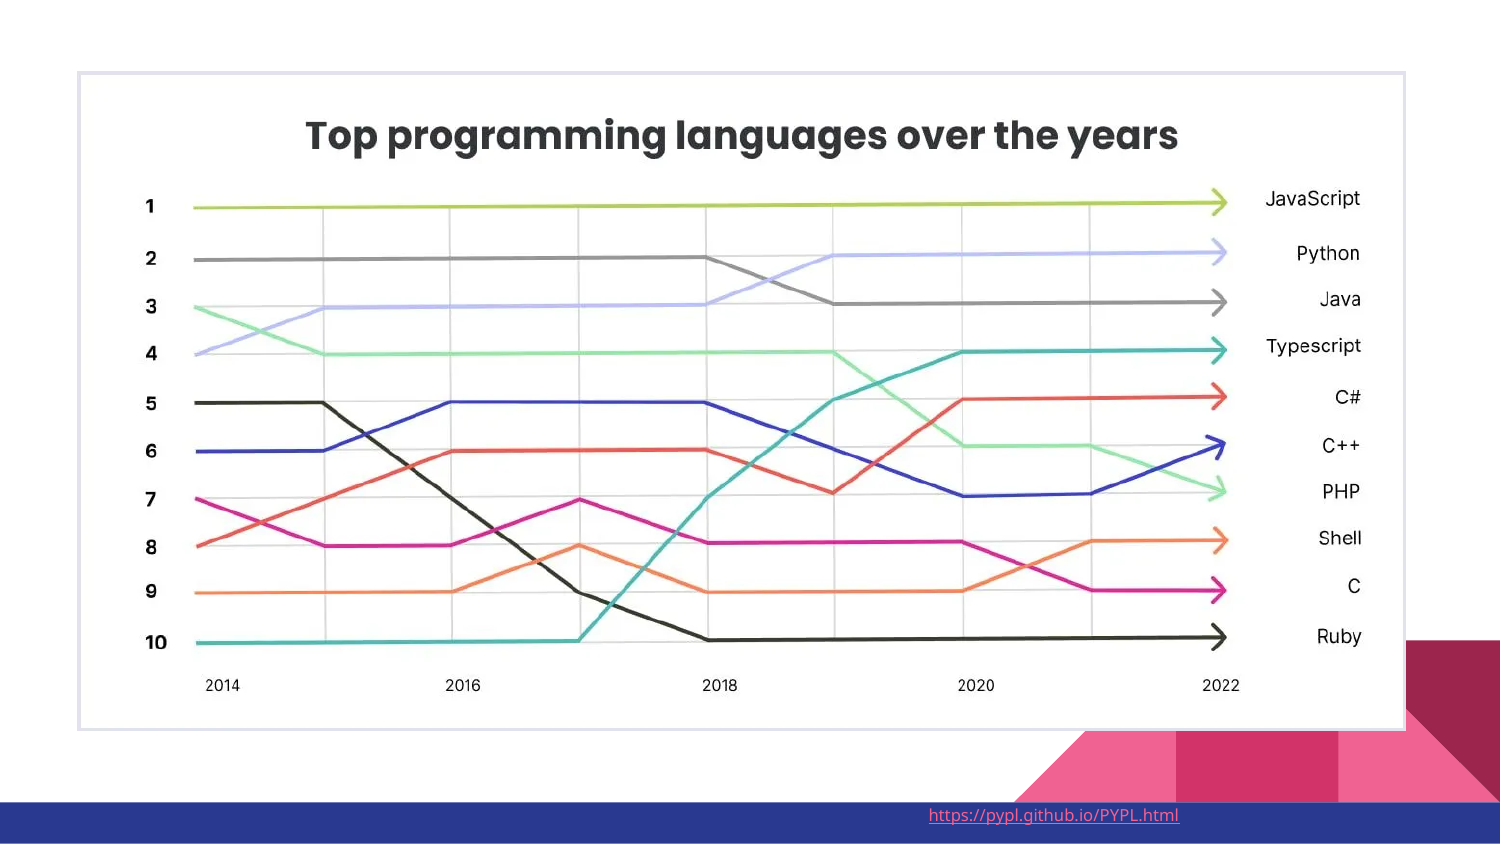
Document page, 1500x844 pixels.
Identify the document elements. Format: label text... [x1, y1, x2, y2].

picture [77, 71, 1407, 731]
text_box https://pypl.github.io/PYPL.html [913, 793, 1469, 840]
